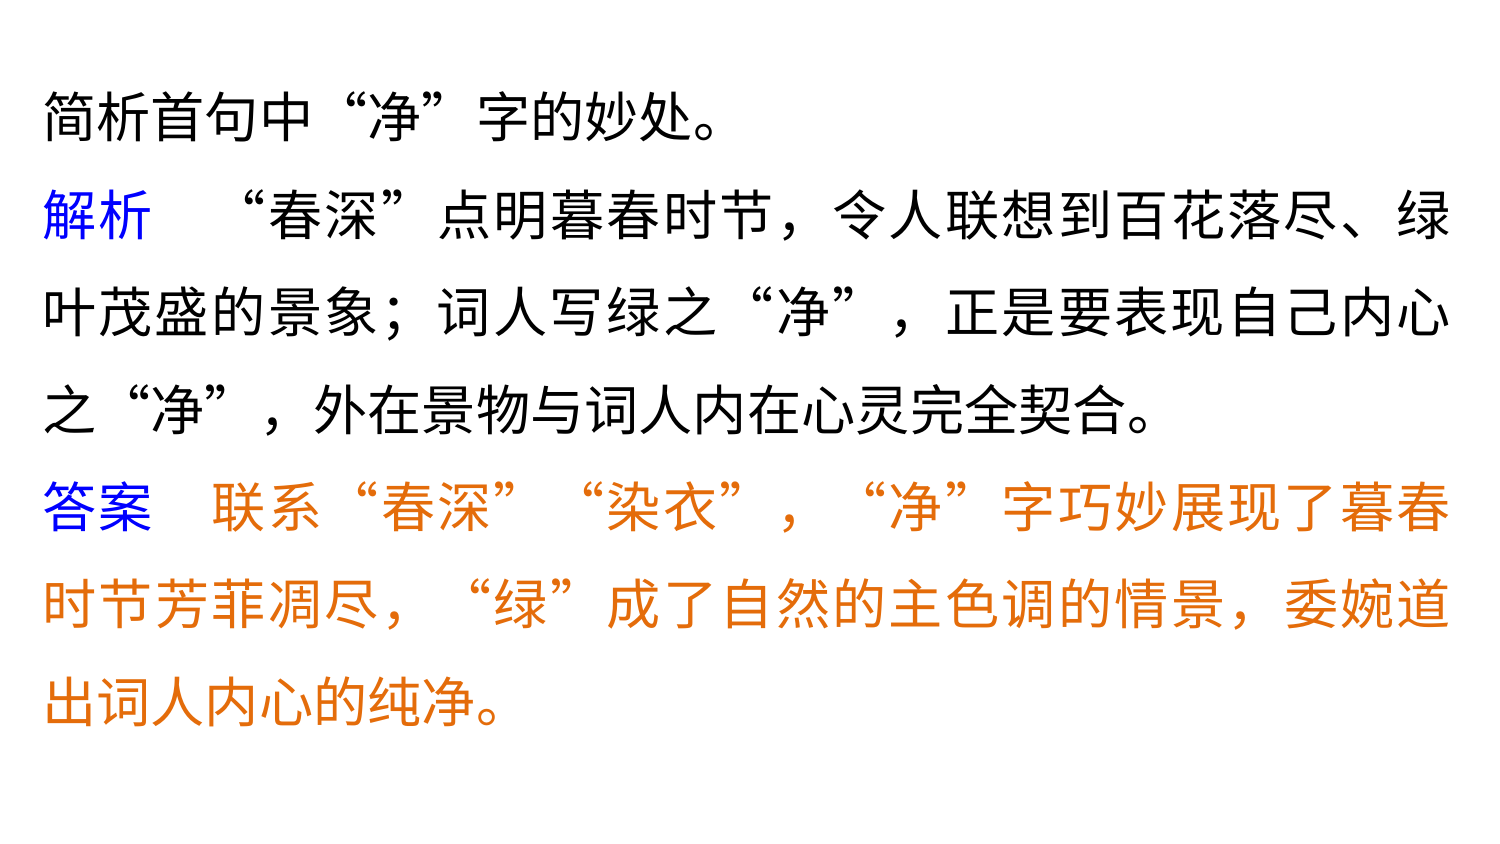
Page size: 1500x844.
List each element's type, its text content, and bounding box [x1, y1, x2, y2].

text_box 简析首句中“净”字的妙处。 解析 “春深”点明暮春时节，令人联想到百花落尽、绿叶茂盛的景象；词人写绿之“净”，正是要表现自己内心之“净”，外在景物与词人内在心灵完全契合。 答案 联系“春深”“染衣”，“净”字巧妙展现了暮春时节芳菲凋尽，“绿”成了自然的主色调的情景，委婉道出词人内心的纯净。 [27, 43, 1466, 741]
